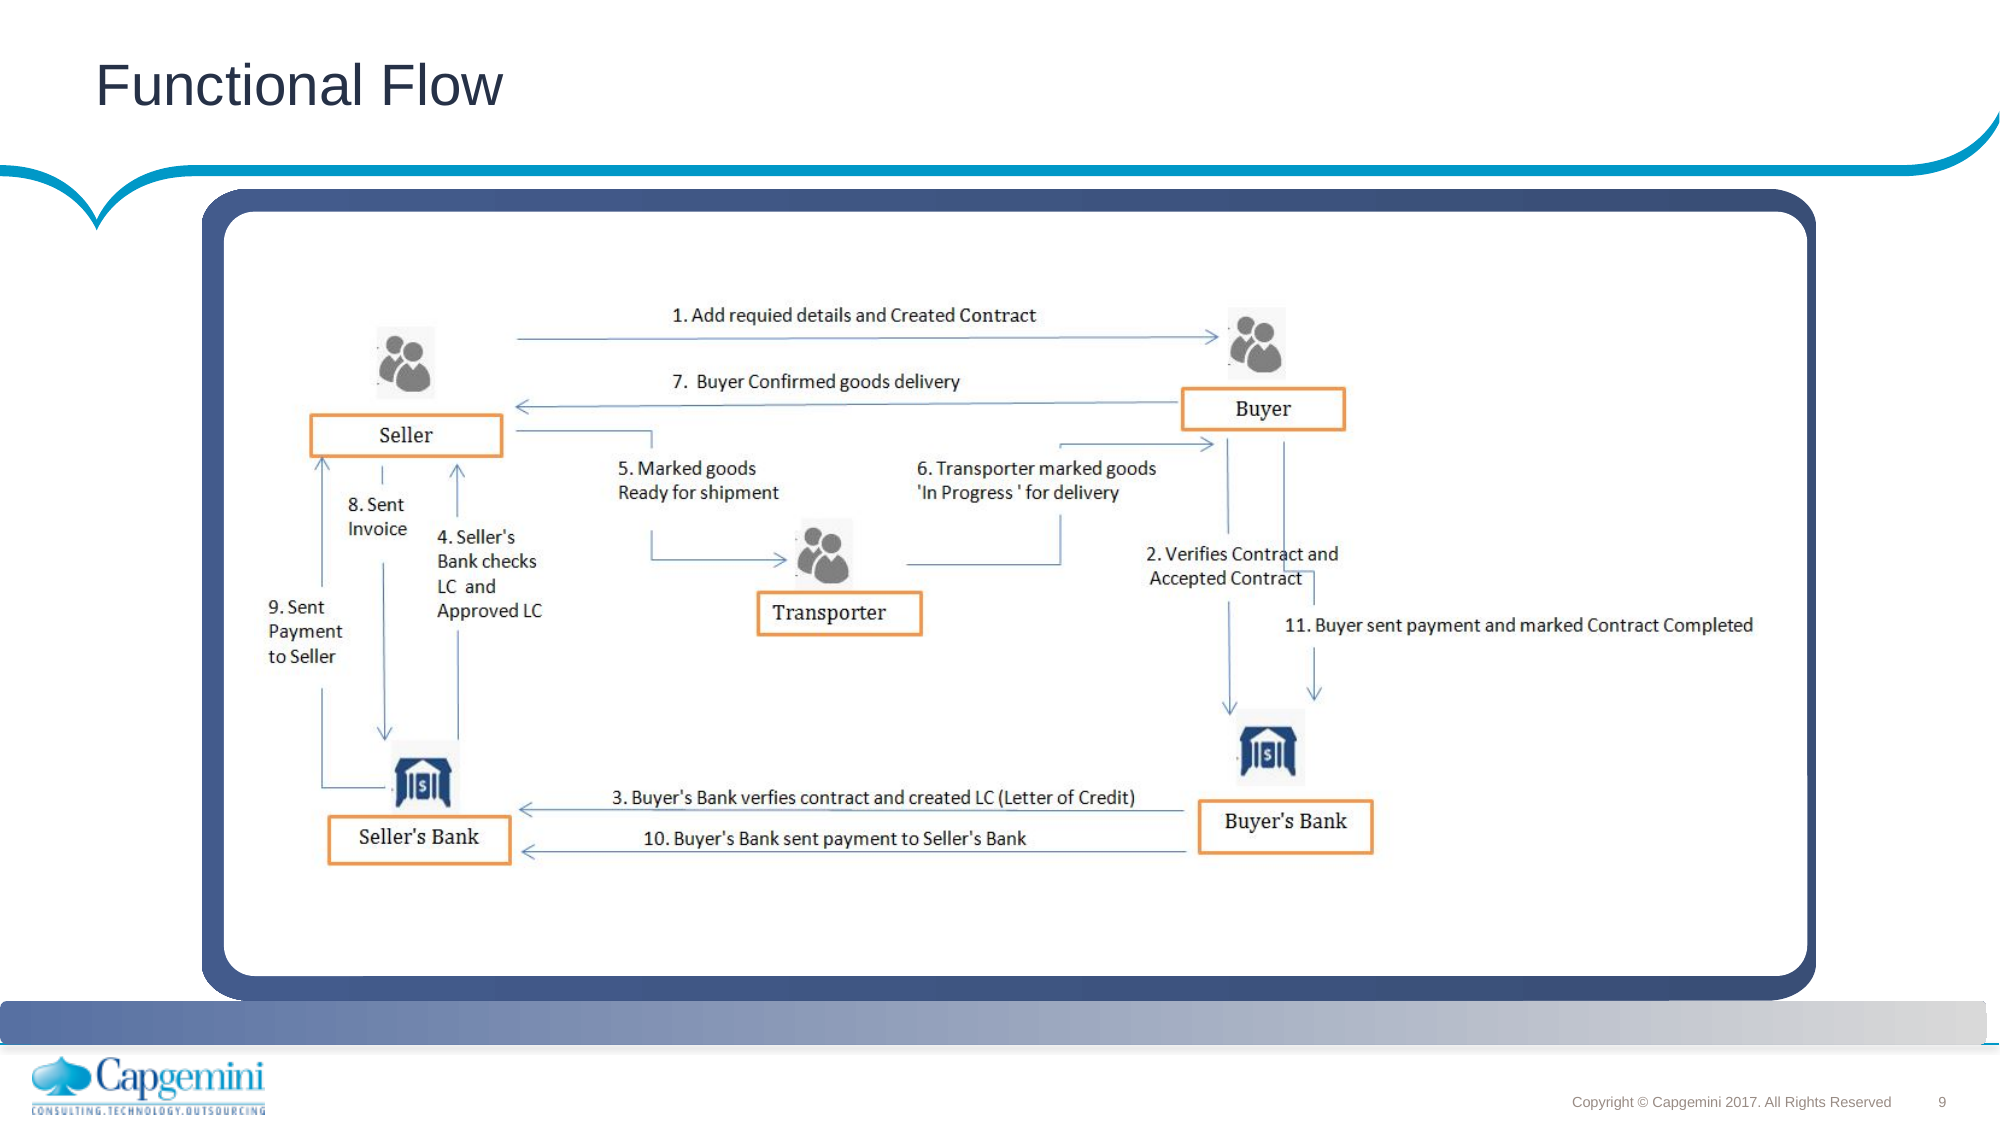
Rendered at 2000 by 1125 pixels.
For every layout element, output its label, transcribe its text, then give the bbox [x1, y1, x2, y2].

picture [32, 1056, 265, 1115]
title Functional Flow [0, 0, 2000, 165]
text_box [0, 188, 1987, 1045]
picture [254, 269, 1779, 897]
